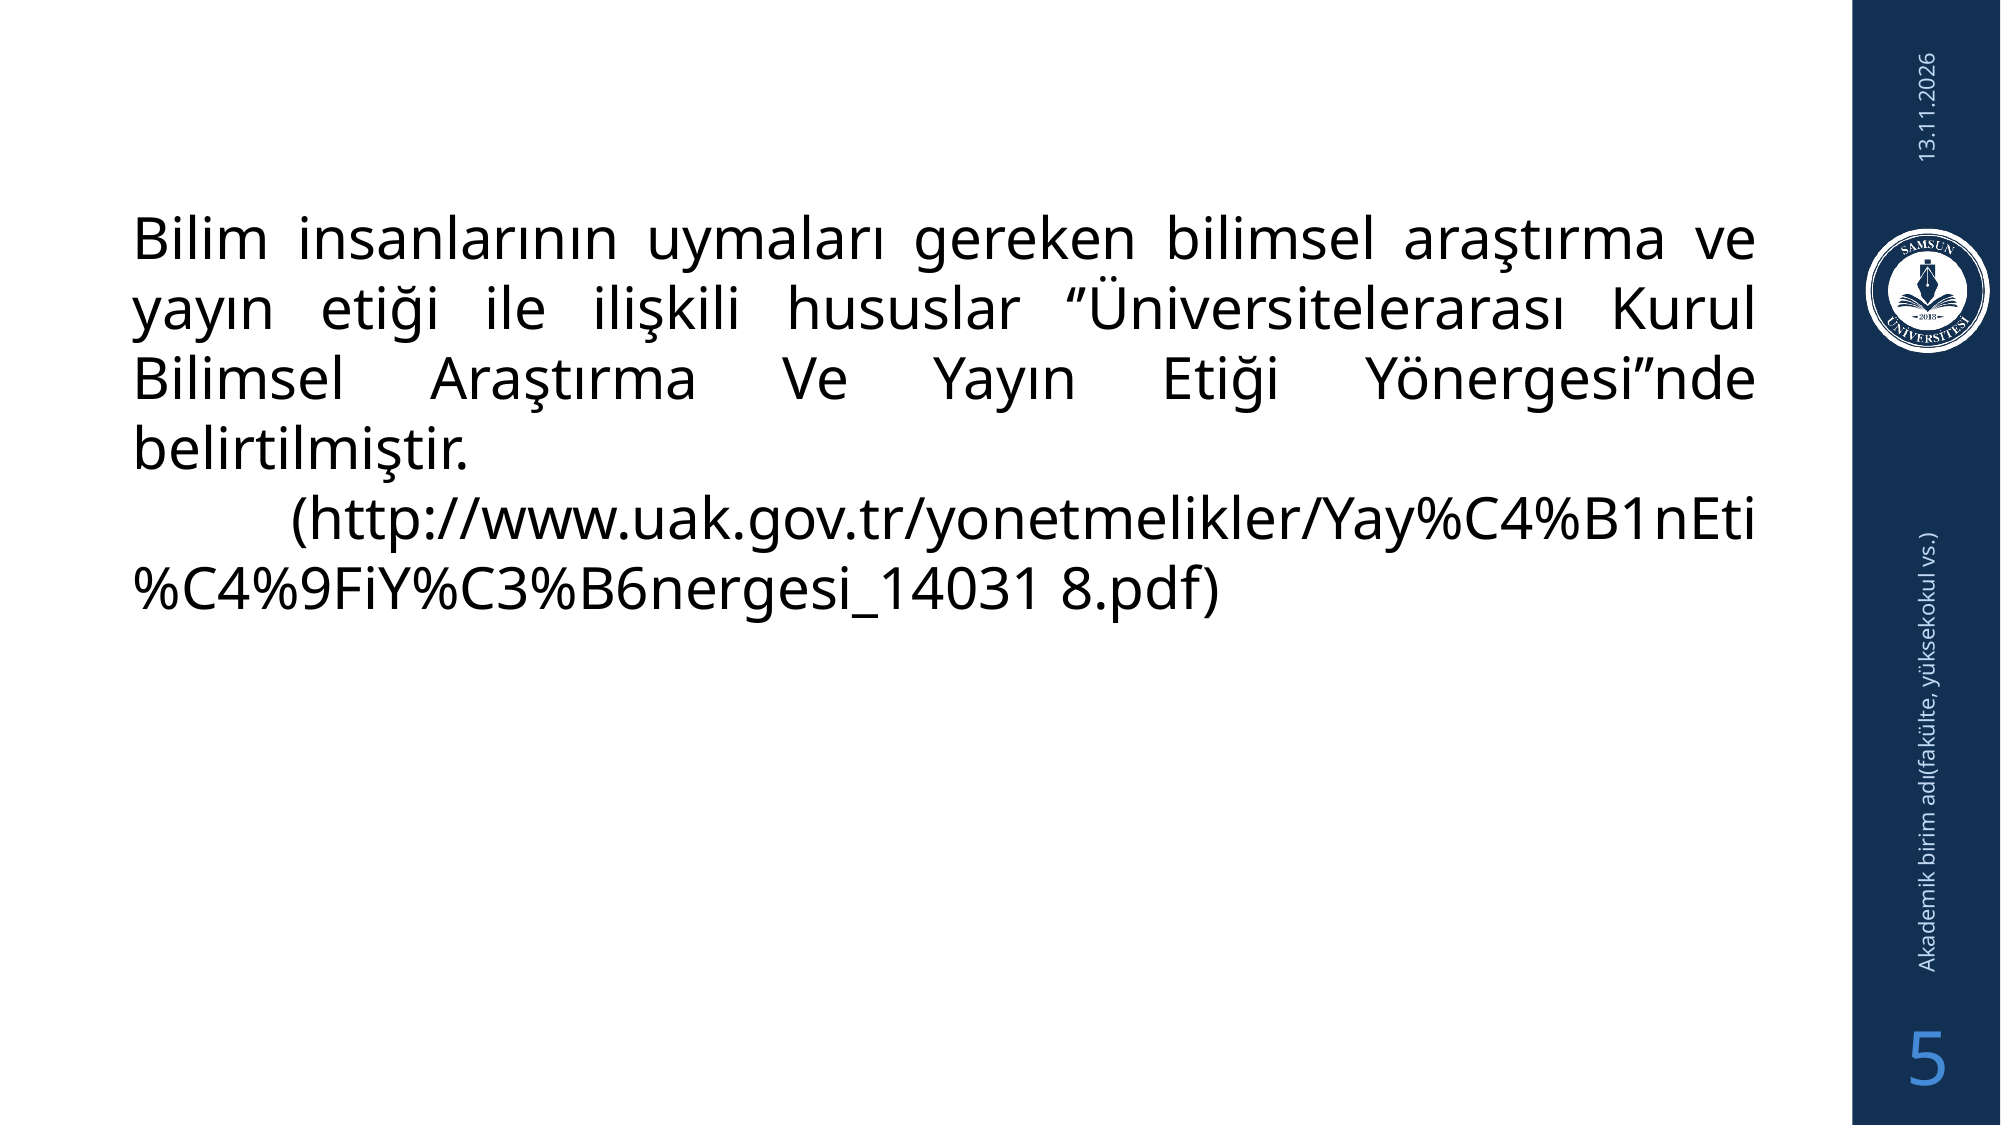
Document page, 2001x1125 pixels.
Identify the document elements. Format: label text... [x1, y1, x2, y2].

slide_number 5 [1852, 1012, 2000, 1110]
picture [1861, 224, 1994, 357]
footer Akademik birim adı(fakülte, yüksekokul vs.) [1897, 400, 1958, 988]
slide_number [1897, 37, 1958, 220]
text_box Bilim insanlarının uymaları gereken bilimsel araştırma ve yayın etiği ile ilişkili hususlar ‘’Üniversitelerarası Kurul Bilimsel Araştırma Ve Yayın Etiği Yönergesi’’nde belirtilmiştir. (http://www.uak.gov.tr/yonetmelikler/Yay%C4%B1nEti%C4%9FiY%C3%B6nergesi_14031 8.pdf) [117, 193, 1773, 629]
